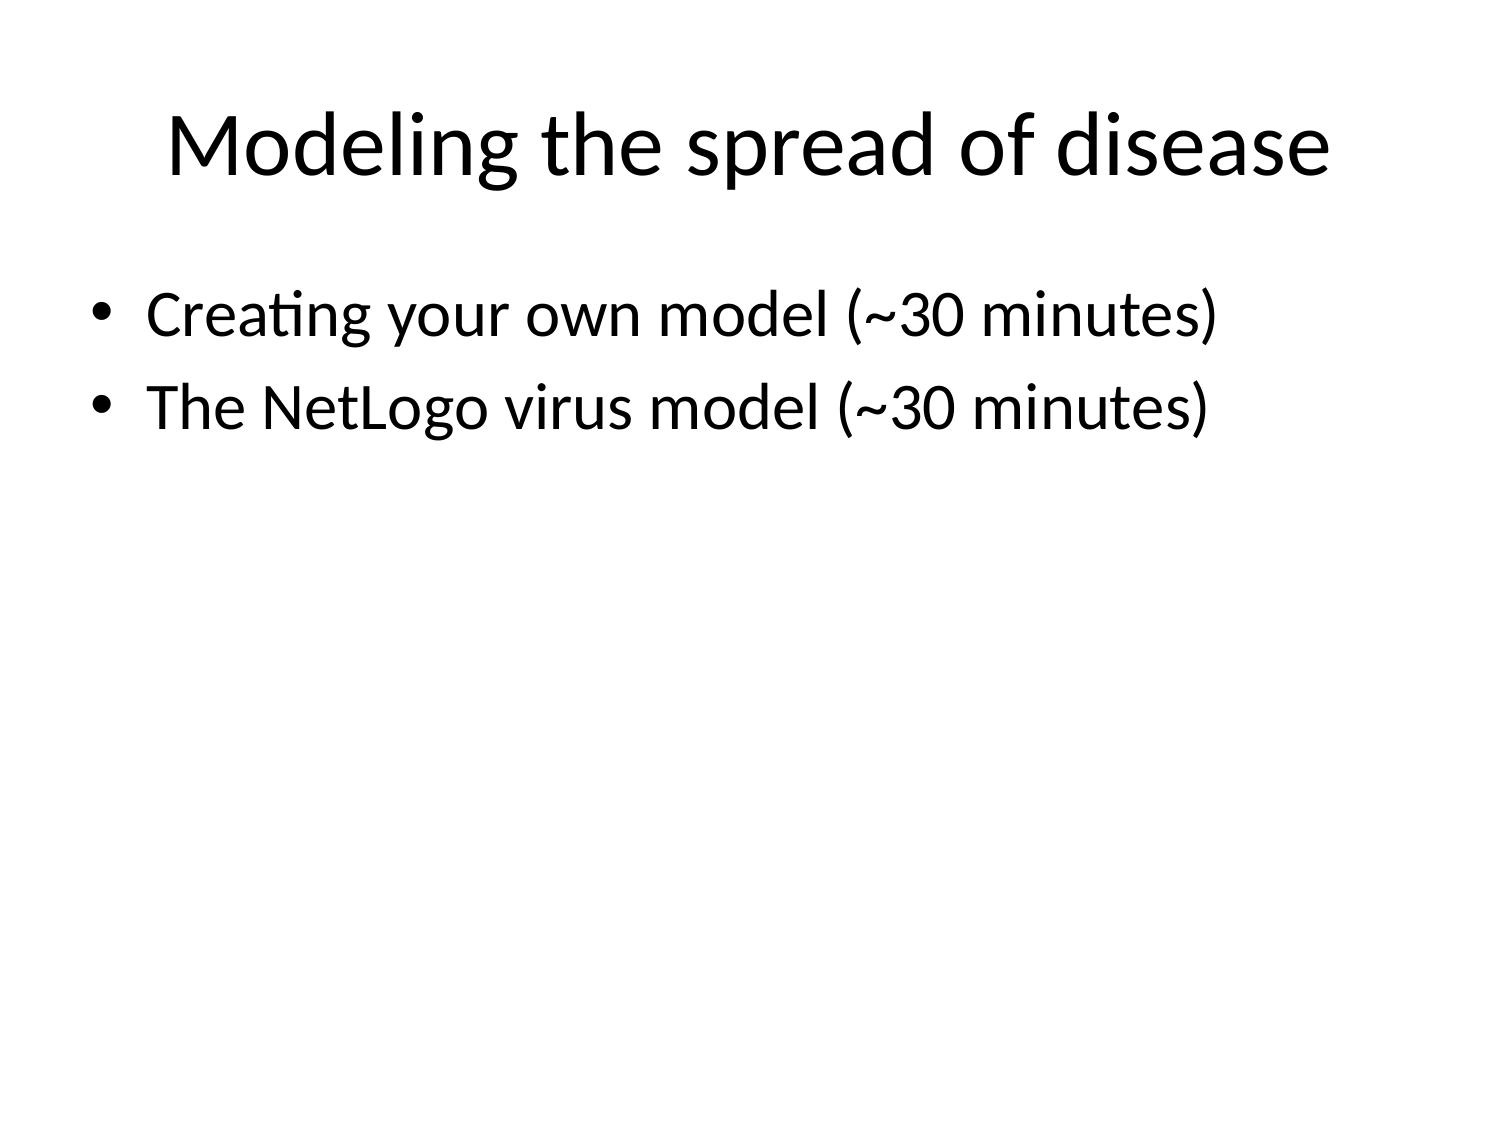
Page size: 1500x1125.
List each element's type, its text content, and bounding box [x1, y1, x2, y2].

list Creating your own model (~30 minutes) The NetLogo virus model (~30 minutes) [75, 262, 1425, 1005]
title Modeling the spread of disease [75, 45, 1425, 233]
